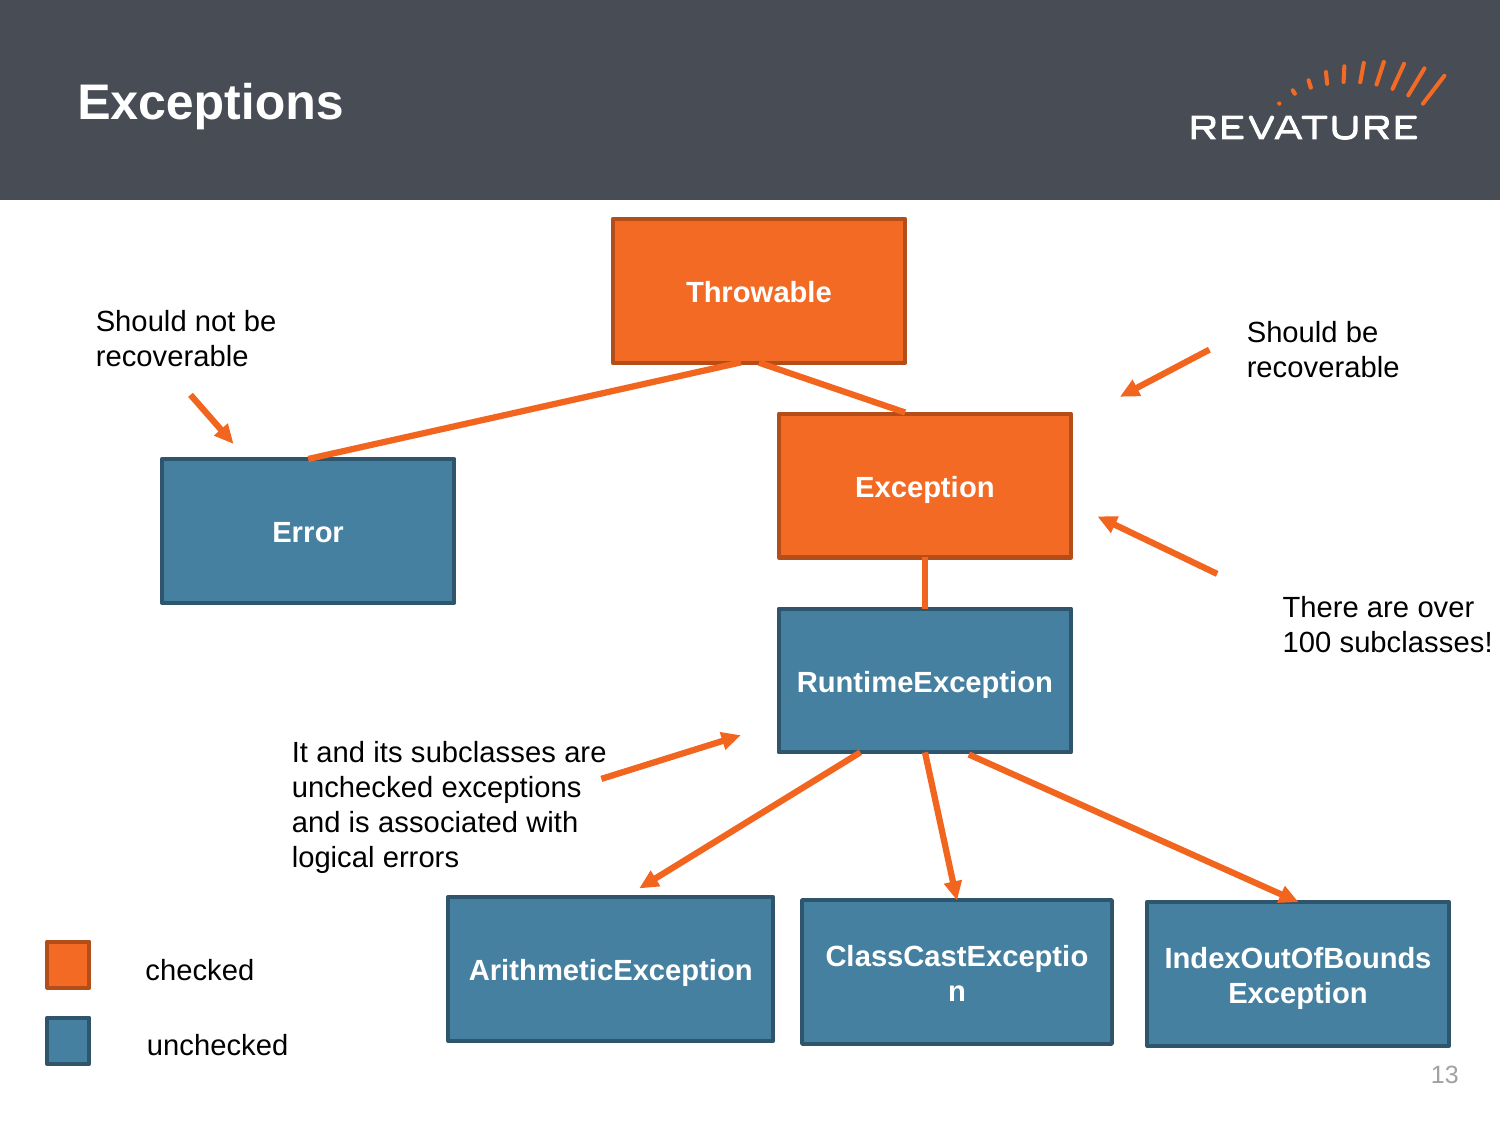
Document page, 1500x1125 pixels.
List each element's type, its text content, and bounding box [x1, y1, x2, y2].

text_box checked [130, 943, 270, 994]
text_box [1120, 349, 1210, 397]
text_box unchecked [132, 1018, 304, 1104]
text_box Should not be recoverable [81, 294, 300, 380]
text_box Should be recoverable [1232, 305, 1415, 391]
text_box [45, 940, 91, 990]
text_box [307, 362, 742, 460]
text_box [758, 362, 906, 413]
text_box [639, 752, 861, 889]
text_box Throwable [611, 217, 907, 365]
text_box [601, 735, 741, 780]
text_box [45, 1016, 91, 1066]
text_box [968, 754, 1299, 903]
text_box Error [160, 457, 456, 605]
text_box It and its subclasses are unchecked exceptions and is associated with logical errors [277, 725, 640, 881]
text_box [924, 752, 958, 901]
slide_number 12 [1332, 1043, 1474, 1104]
text_box Exception [777, 412, 1073, 560]
text_box IndexOutOfBoundsException [1145, 900, 1451, 1048]
text_box ArithmeticException [446, 895, 775, 1043]
text_box ClassCastException [800, 898, 1114, 1046]
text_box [190, 394, 234, 444]
title Exceptions [62, 0, 1084, 200]
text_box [1097, 516, 1218, 575]
text_box RuntimeException [777, 607, 1073, 754]
text_box There are over 100 subclasses! [1268, 581, 1500, 666]
